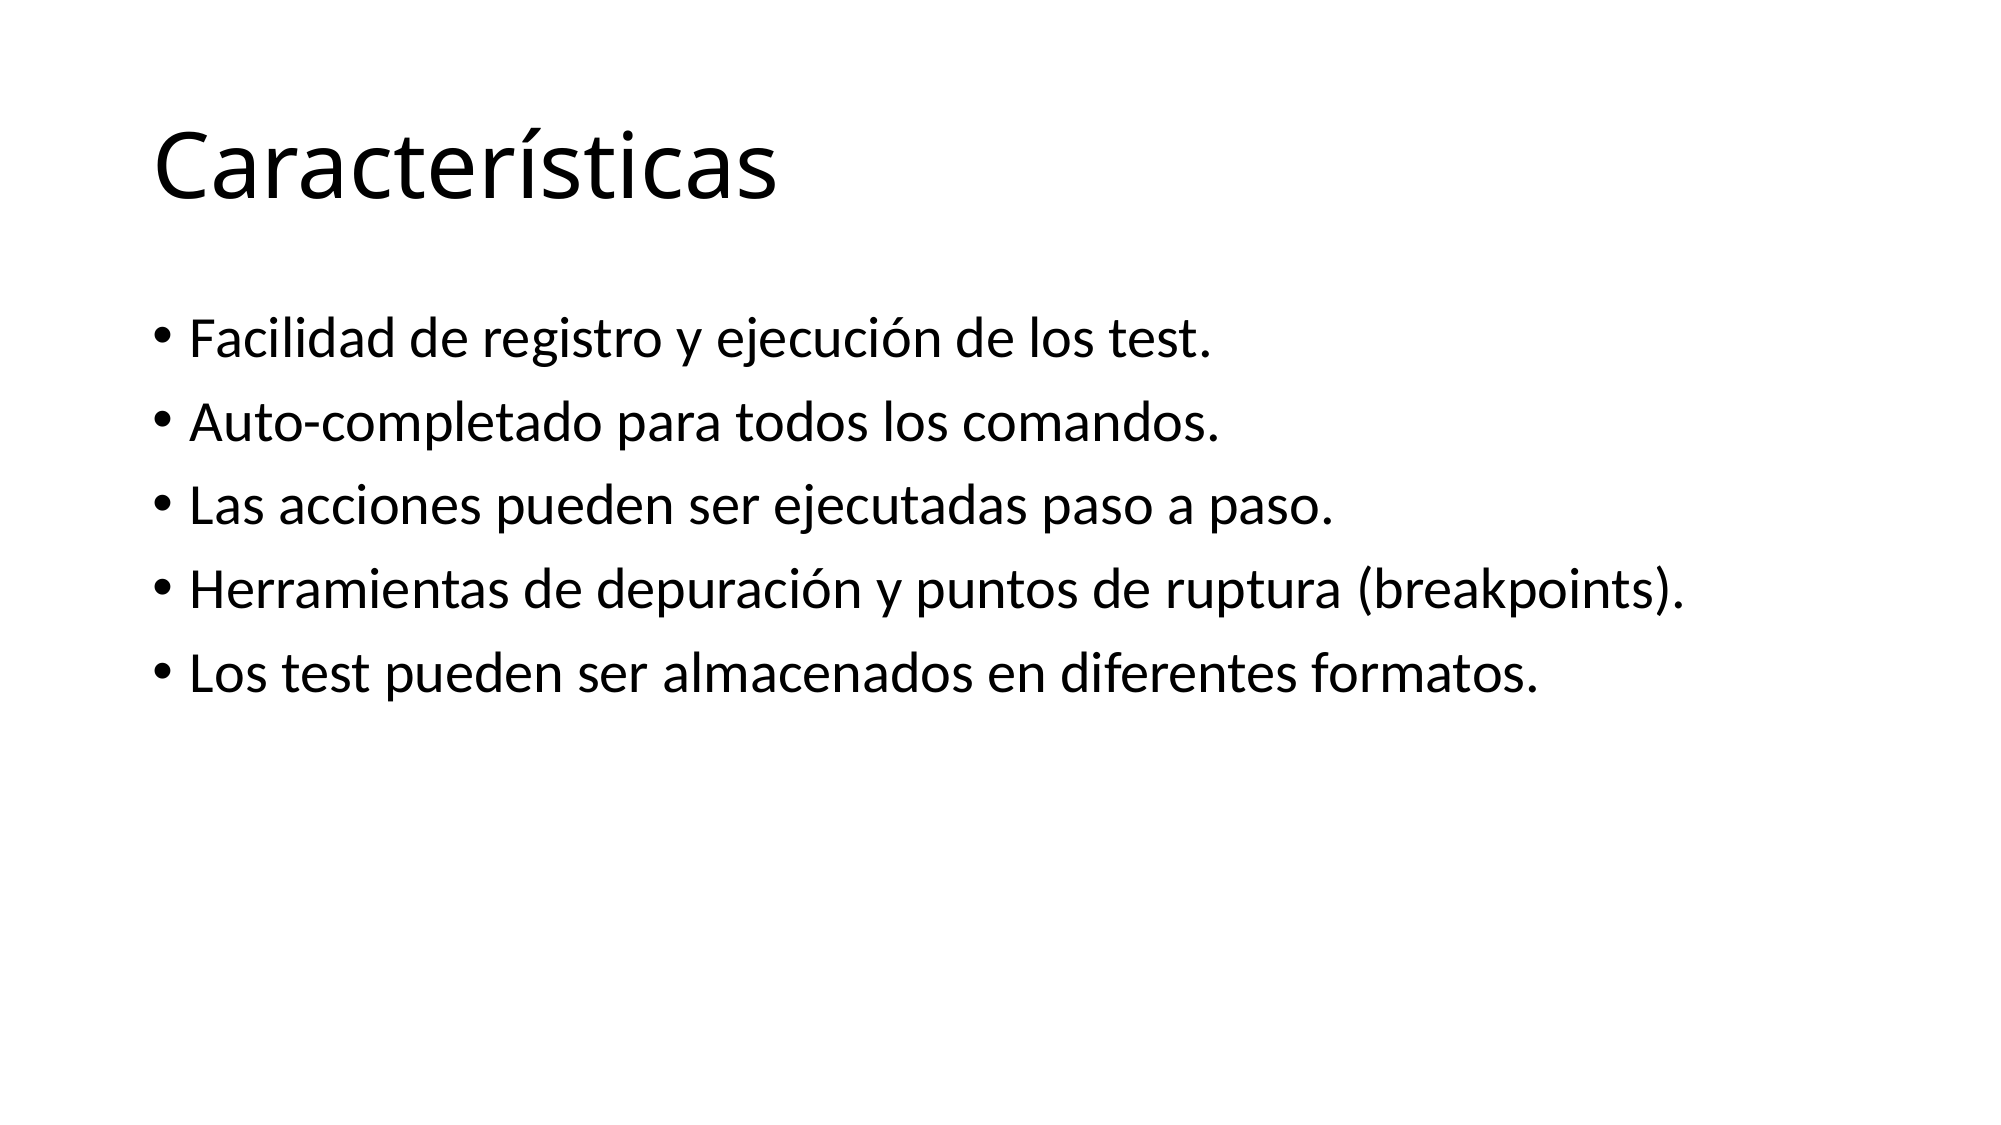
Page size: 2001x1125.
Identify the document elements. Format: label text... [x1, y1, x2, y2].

title Características [137, 59, 1863, 278]
list Facilidad de registro y ejecución de los test. Auto-completado para todos los comandos. Las acciones pueden ser ejecutadas paso a paso. Herramientas de depuración y puntos de ruptura (breakpoints). Los test pueden ser almacenados en diferentes formatos. [137, 299, 1863, 1014]
